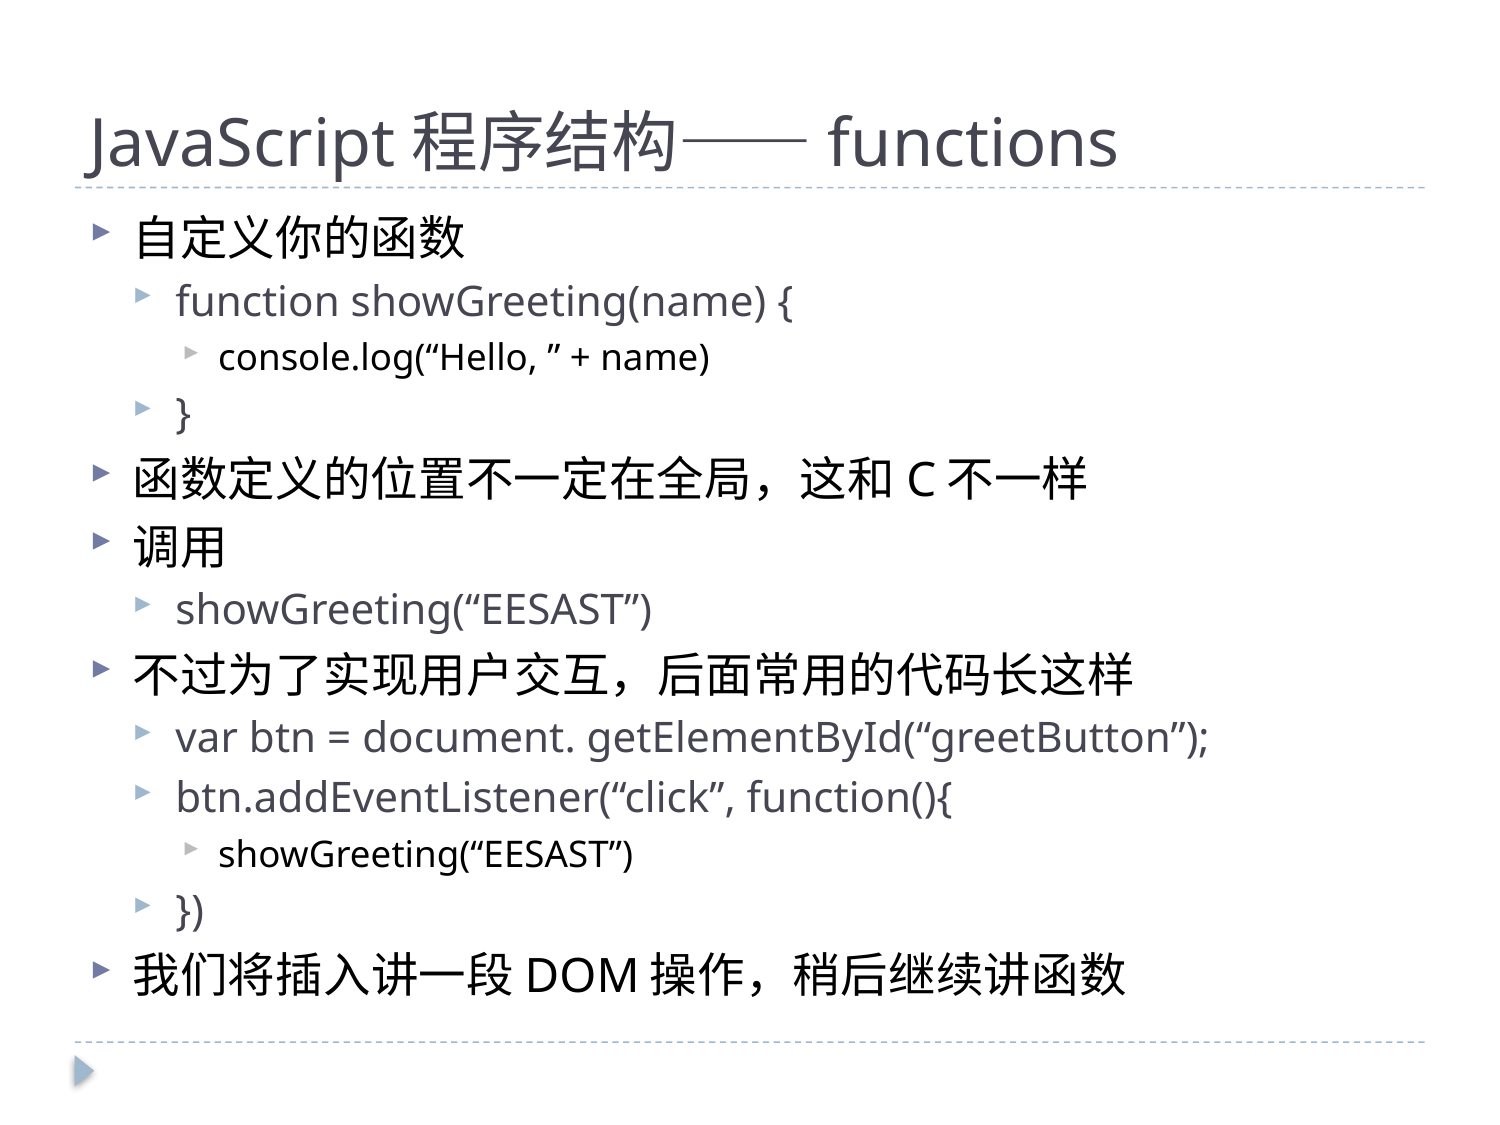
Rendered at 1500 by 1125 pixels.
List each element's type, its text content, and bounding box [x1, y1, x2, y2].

title JavaScript程序结构——functions [75, 24, 1425, 188]
list 自定义你的函数 function showGreeting(name) { console.log(“Hello, ” + name) } 函数定义的位置不一定在全局，这和C不一样 调用 showGreeting(“EESAST”) 不过为了实现用户交互，后面常用的代码长这样 var btn = document. getElementById(“greetButton”); btn.addEventListener(“click”, function(){ showGreeting(“EESAST”) }) 我们将插入讲一段DOM操作，稍后继续讲函数 [75, 200, 1425, 1010]
